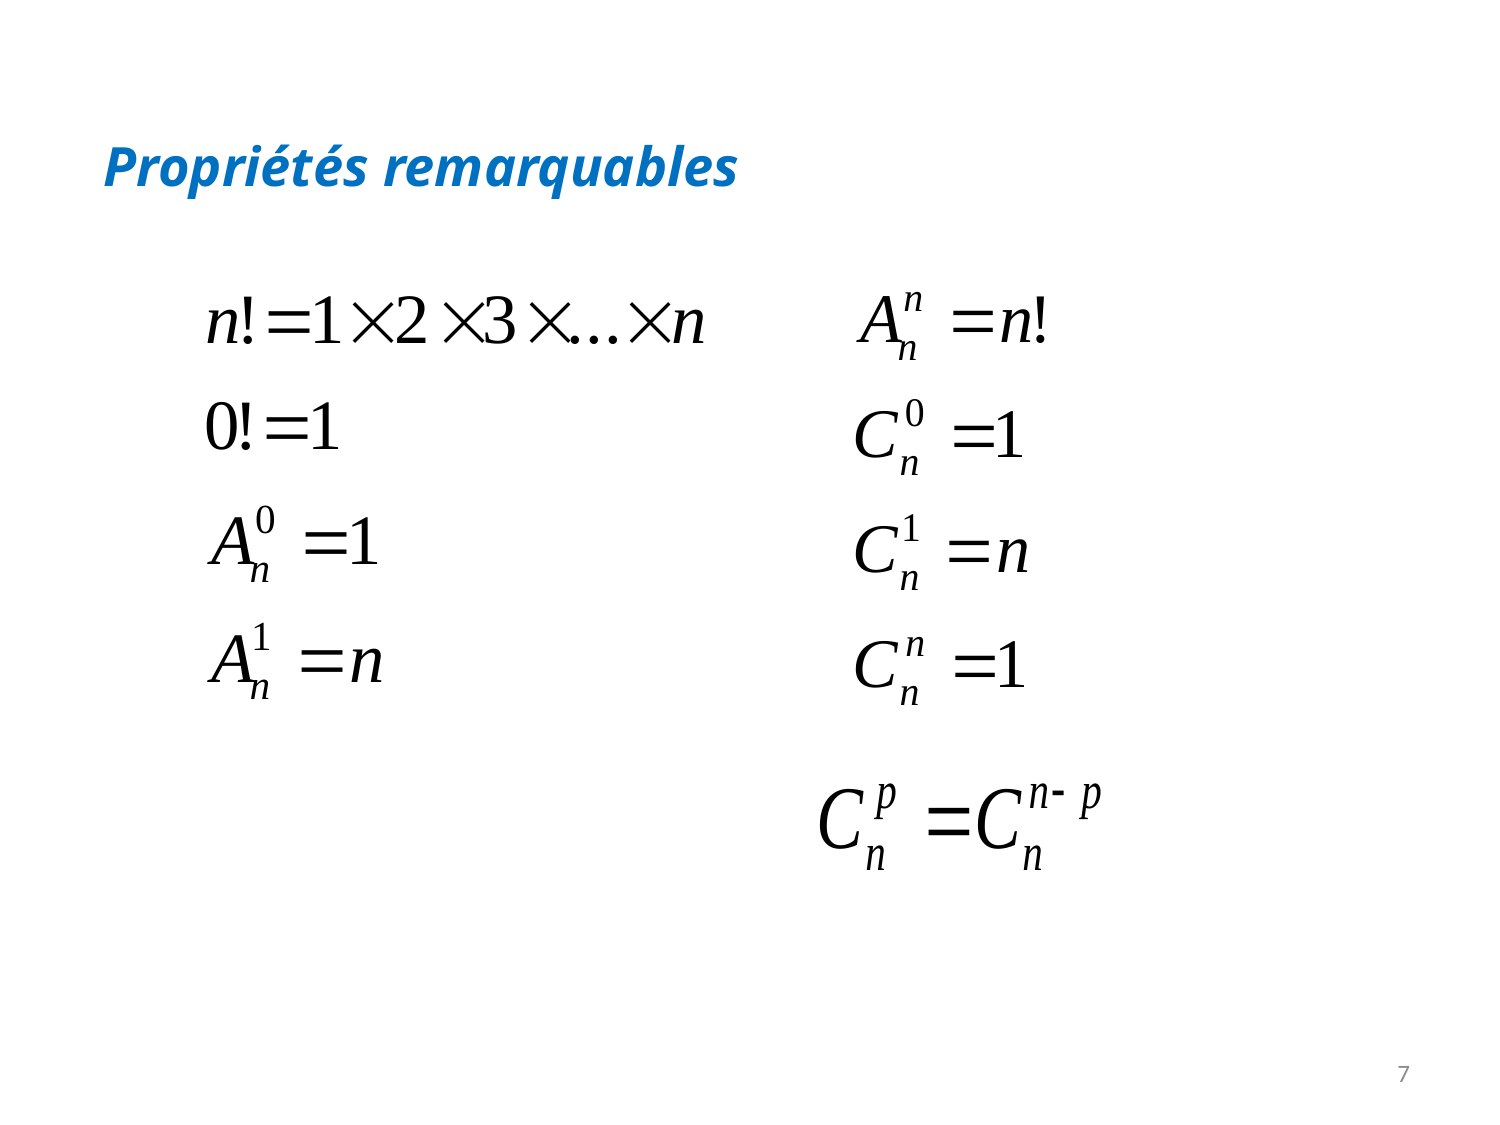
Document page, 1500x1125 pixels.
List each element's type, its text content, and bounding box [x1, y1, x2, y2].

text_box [808, 751, 1114, 894]
list Propriétés remarquables [88, 125, 1399, 1000]
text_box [194, 278, 720, 717]
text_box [844, 266, 1055, 720]
slide_number 7 [1074, 1042, 1425, 1103]
